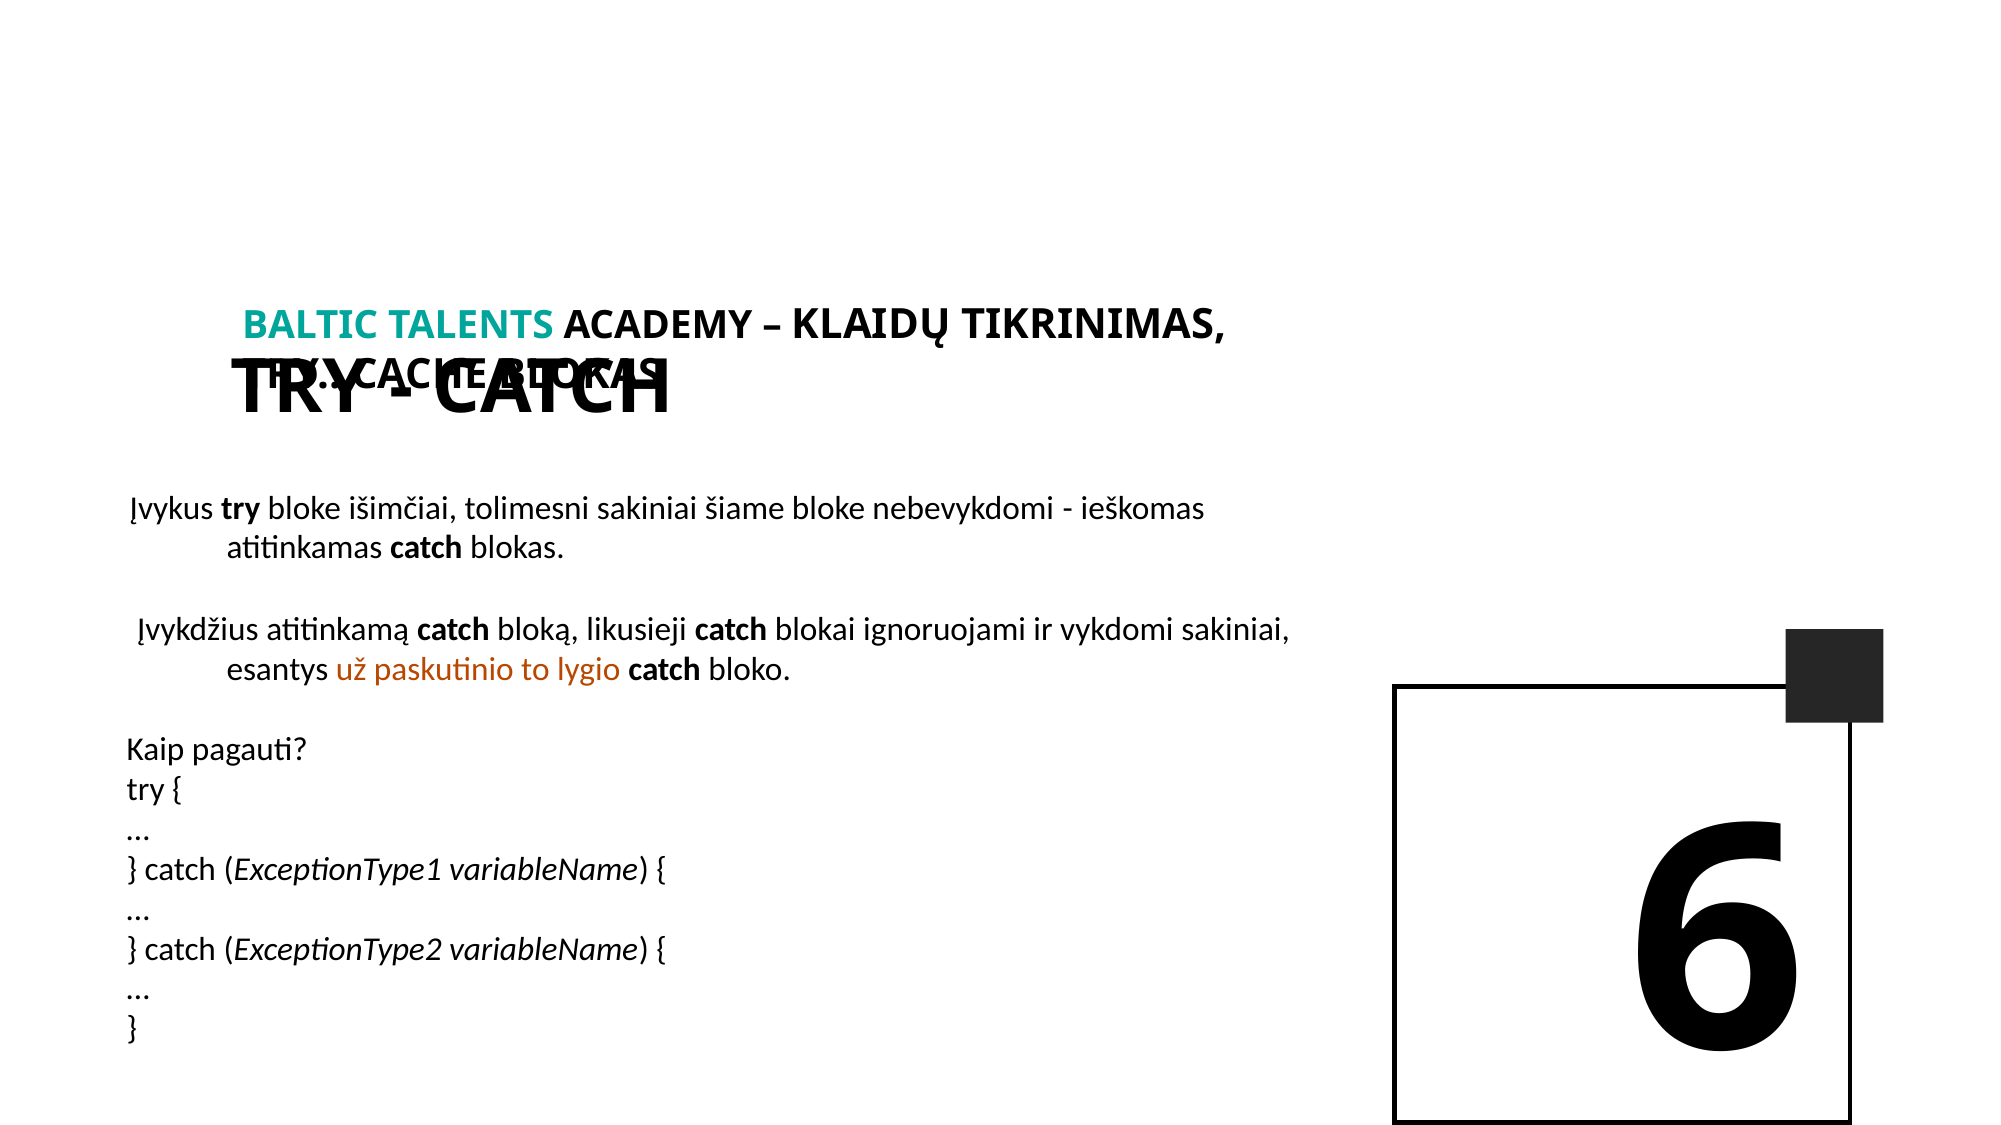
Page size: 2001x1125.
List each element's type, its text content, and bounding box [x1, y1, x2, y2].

text_box 6 [1353, 729, 1817, 1125]
text_box [1393, 685, 1851, 1124]
text_box Try - Catch [209, 327, 1288, 546]
text_box [1784, 628, 1884, 724]
text_box Įvykus try bloke išimčiai, tolimesni sakiniai šiame bloke nebevykdomi - ieškomas atitinkamas catch blokas. Įvykdžius atitinkamą catch bloką, likusieji catch blokai ignoruojami ir vykdomi sakiniai, esantys už paskutinio to lygio catch bloko. Kaip pagauti? try { … } catch (ExceptionType1 variableName) { … } catch (ExceptionType2 variableName) { … } [116, 480, 1353, 1125]
text_box BALTIc TALENTs AcADEMy – Klaidų tikrinimas, Try...cache blokas [222, 286, 1415, 505]
